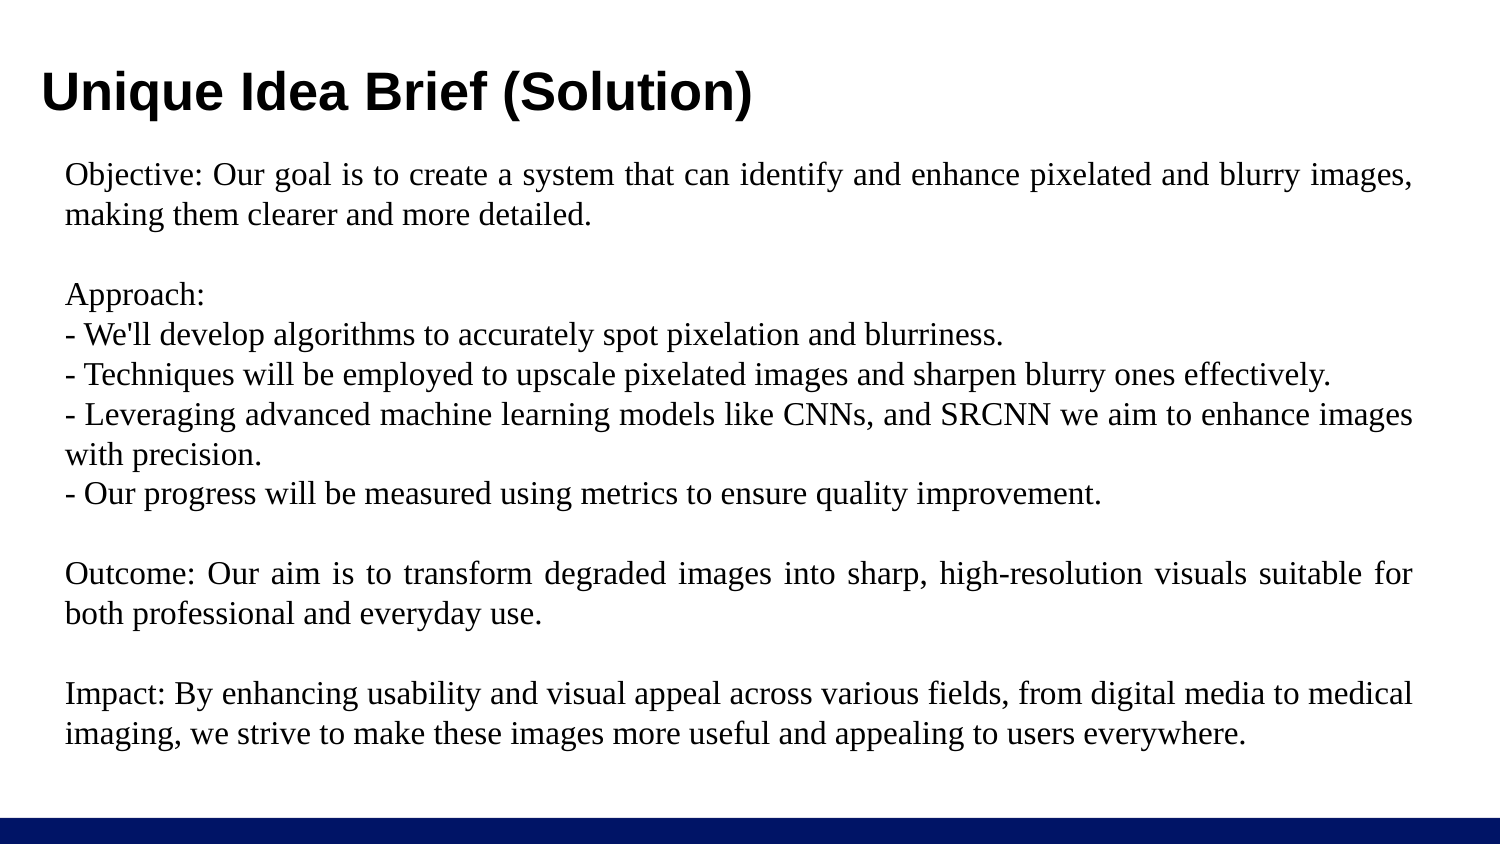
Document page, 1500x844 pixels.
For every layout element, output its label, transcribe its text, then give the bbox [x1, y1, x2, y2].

title Unique Idea Brief (Solution) [29, 37, 903, 197]
picture [0, 817, 1500, 844]
text_box Objective: Our goal is to create a system that can identify and enhance pixelated and blurry images, making them clearer and more detailed. Approach: - We'll develop algorithms to accurately spot pixelation and blurriness. - Techniques will be employed to upscale pixelated images and sharpen blurry ones effectively. - Leveraging advanced machine learning models like CNNs, and SRCNN we aim to enhance images with precision. - Our progress will be measured using metrics to ensure quality improvement. Outcome: Our aim is to transform degraded images into sharp, high-resolution visuals suitable for both professional and everyday use. Impact: By enhancing usability and visual appeal across various fields, from digital media to medical imaging, we strive to make these images more useful and appealing to users everywhere. [49, 144, 1431, 759]
